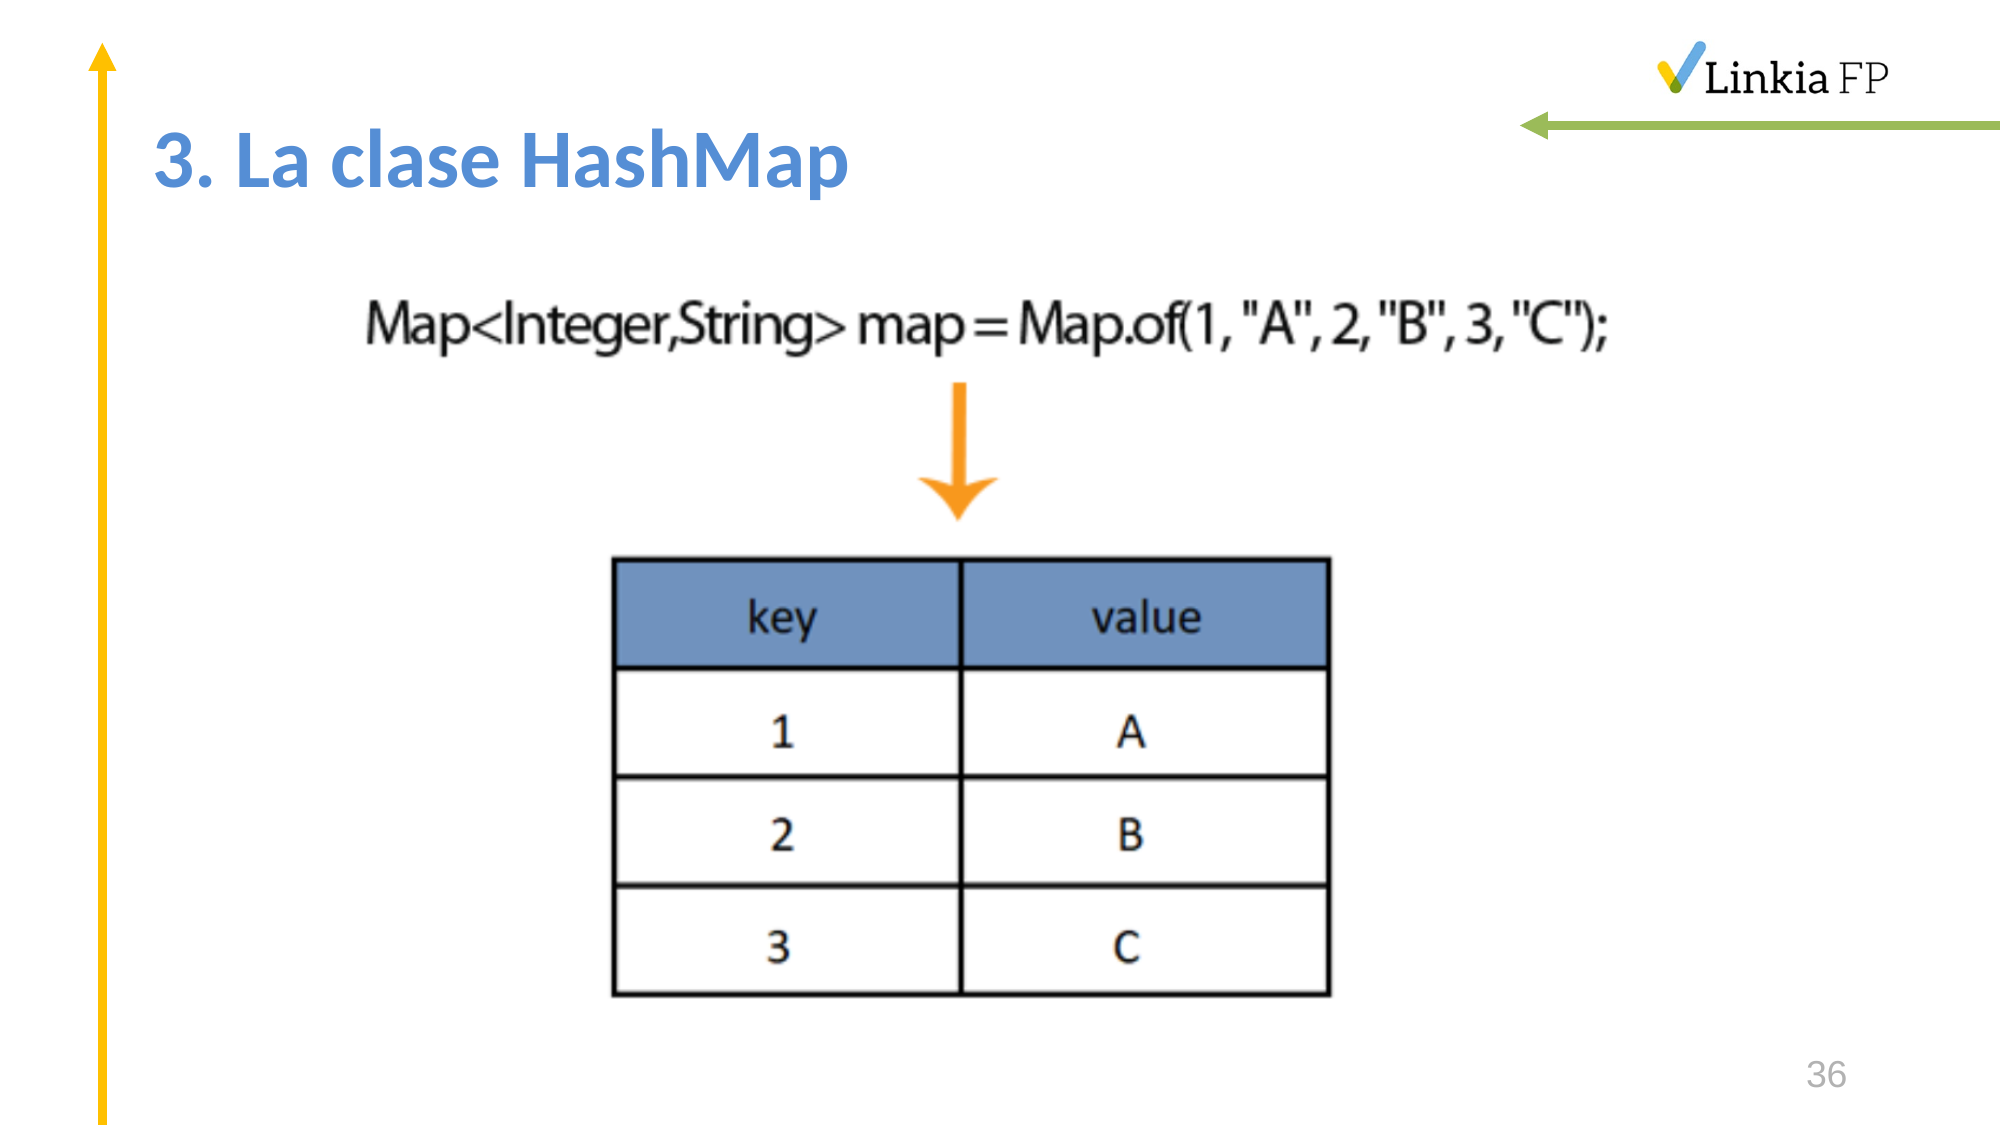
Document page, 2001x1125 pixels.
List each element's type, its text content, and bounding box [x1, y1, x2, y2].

picture [208, 218, 1717, 1067]
slide_number 36 [1412, 1042, 1863, 1103]
title 3. La clase HashMap [137, 90, 1945, 219]
picture [1649, 39, 1900, 90]
